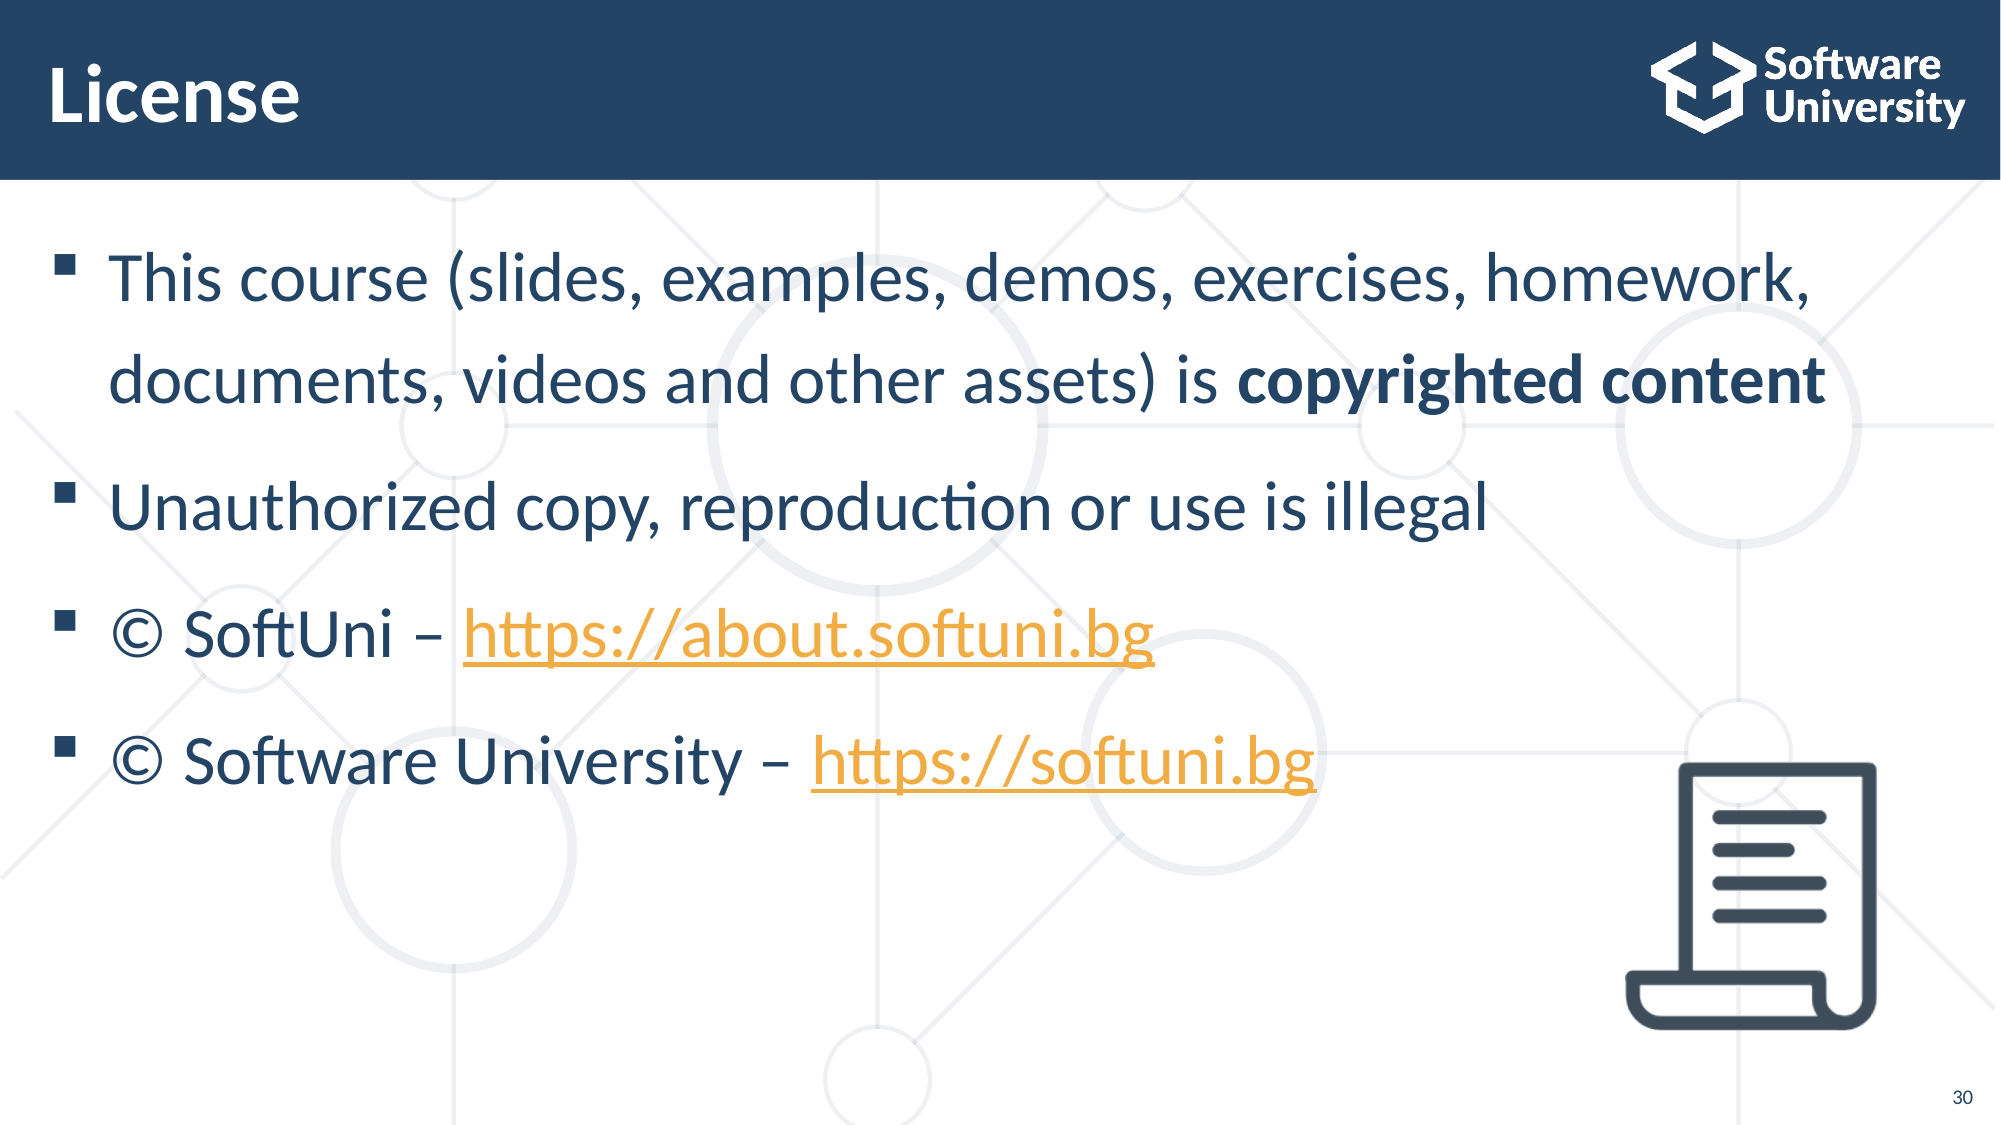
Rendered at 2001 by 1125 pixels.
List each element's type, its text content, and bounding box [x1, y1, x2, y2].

slide_number 30 [1927, 1067, 1989, 1117]
list This course (slides, examples, demos, exercises, homework, documents, videos and other assets) is copyrighted content Unauthorized copy, reproduction or use is illegal © SoftUni – https://about.softuni.bg © Software University – https://softuni.bg [31, 208, 1970, 1104]
picture [1651, 41, 1966, 134]
picture [1598, 728, 1916, 1065]
title License [31, 16, 1625, 162]
